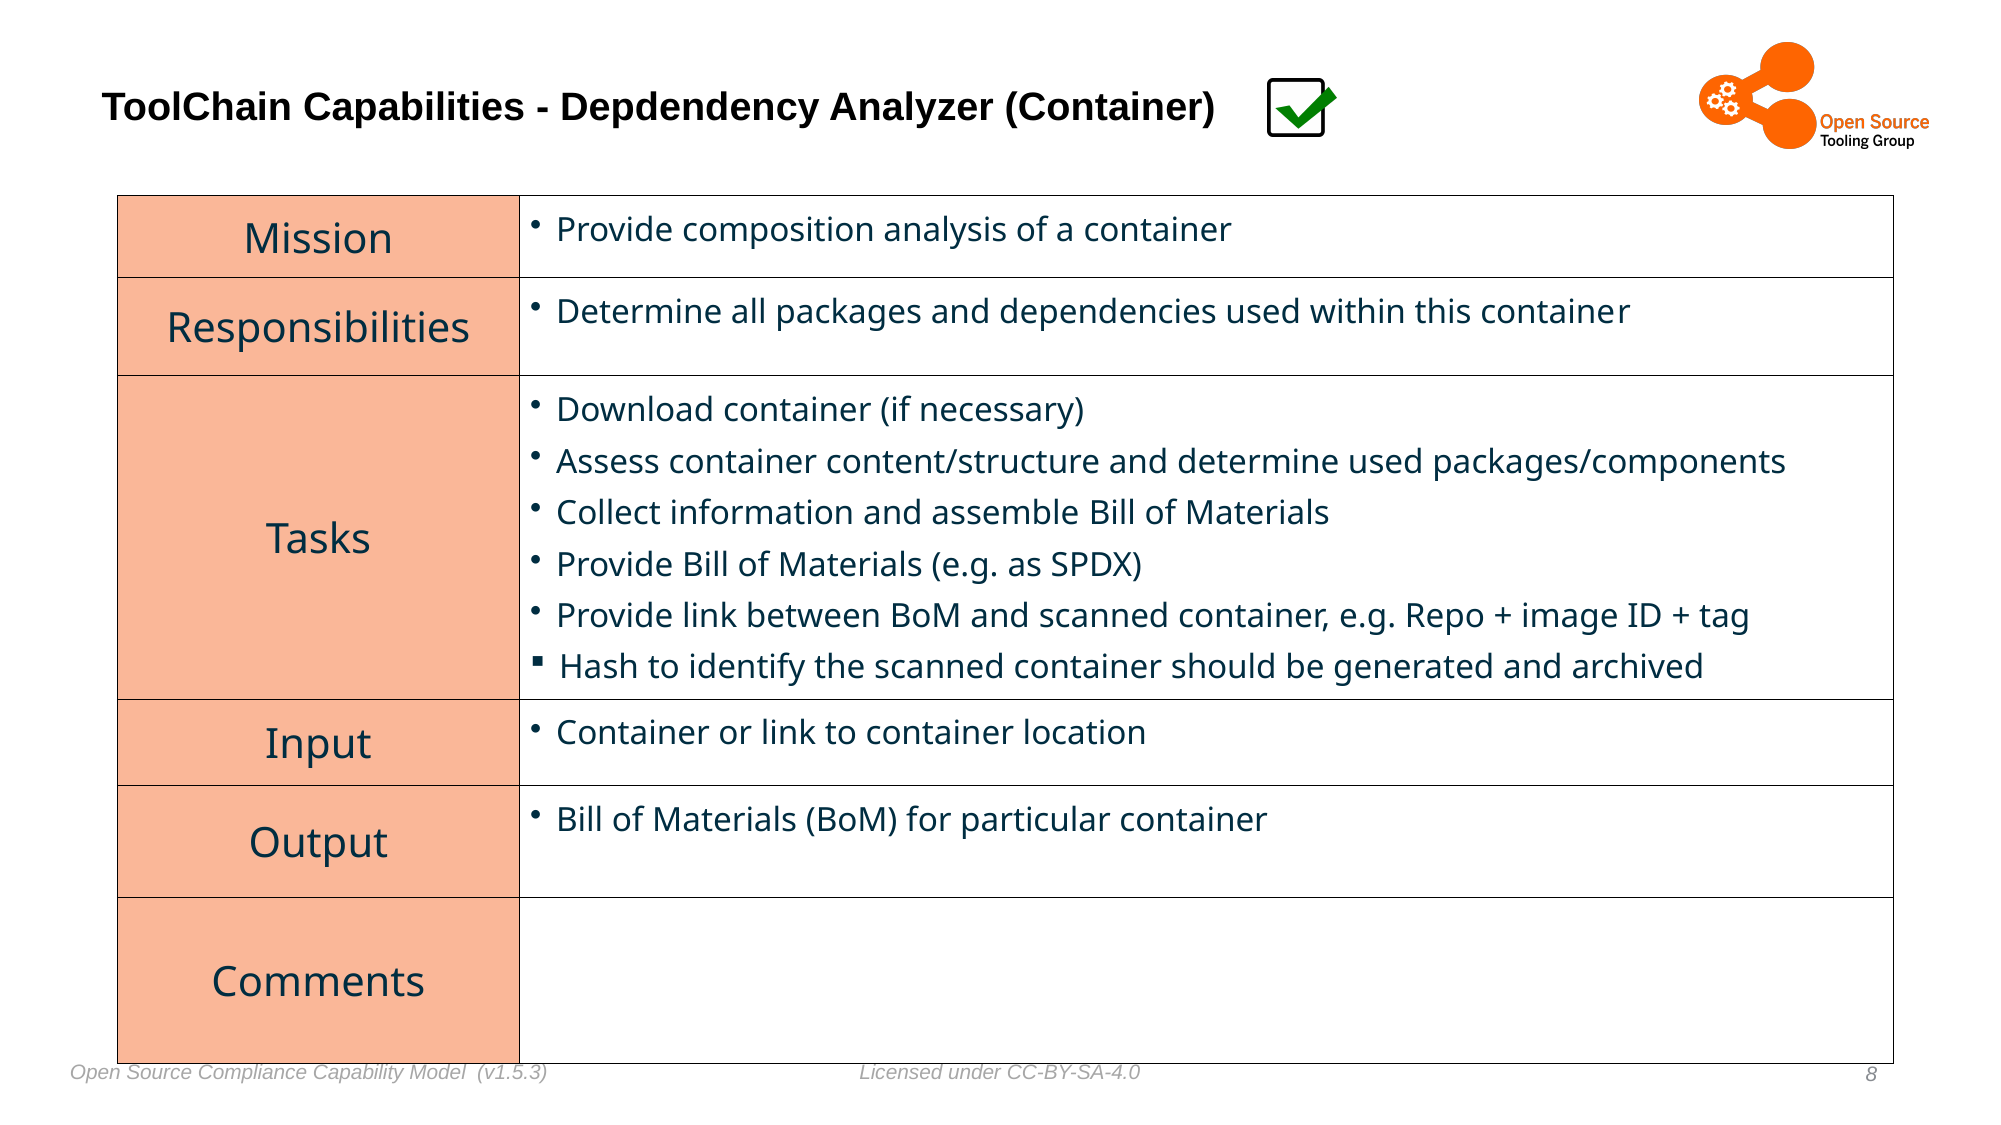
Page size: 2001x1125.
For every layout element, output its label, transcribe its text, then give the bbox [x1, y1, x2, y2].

table_cell Comments [118, 898, 519, 1063]
title ToolChain Capabilities - Depdendency Analyzer (Container) [93, 58, 1707, 157]
table_header Mission [118, 196, 519, 277]
table_cell Download container (if necessary) Assess container content/structure and determine used packages/components Collect information and assemble Bill of Materials Provide Bill of Materials (e.g. as SPDX) Provide link between BoM and scanned container, e.g. Repo + image ID + tag Hash to identify the scanned container should be generated and archived [520, 376, 1893, 699]
table_header Provide composition analysis of a container [520, 196, 1893, 277]
picture [1266, 78, 1337, 137]
table_cell [520, 898, 1893, 1063]
picture [1699, 42, 1929, 149]
table_cell Determine all packages and dependencies used within this container [520, 278, 1893, 375]
table_cell Bill of Materials (BoM) for particular container [520, 786, 1893, 897]
table_cell Output [118, 786, 519, 897]
table_cell Container or link to container location [520, 700, 1893, 785]
table_cell Responsibilities [118, 278, 519, 375]
table_cell Tasks [118, 376, 519, 699]
table_cell Input [118, 700, 519, 785]
slide_number 8 [1855, 1053, 1886, 1092]
